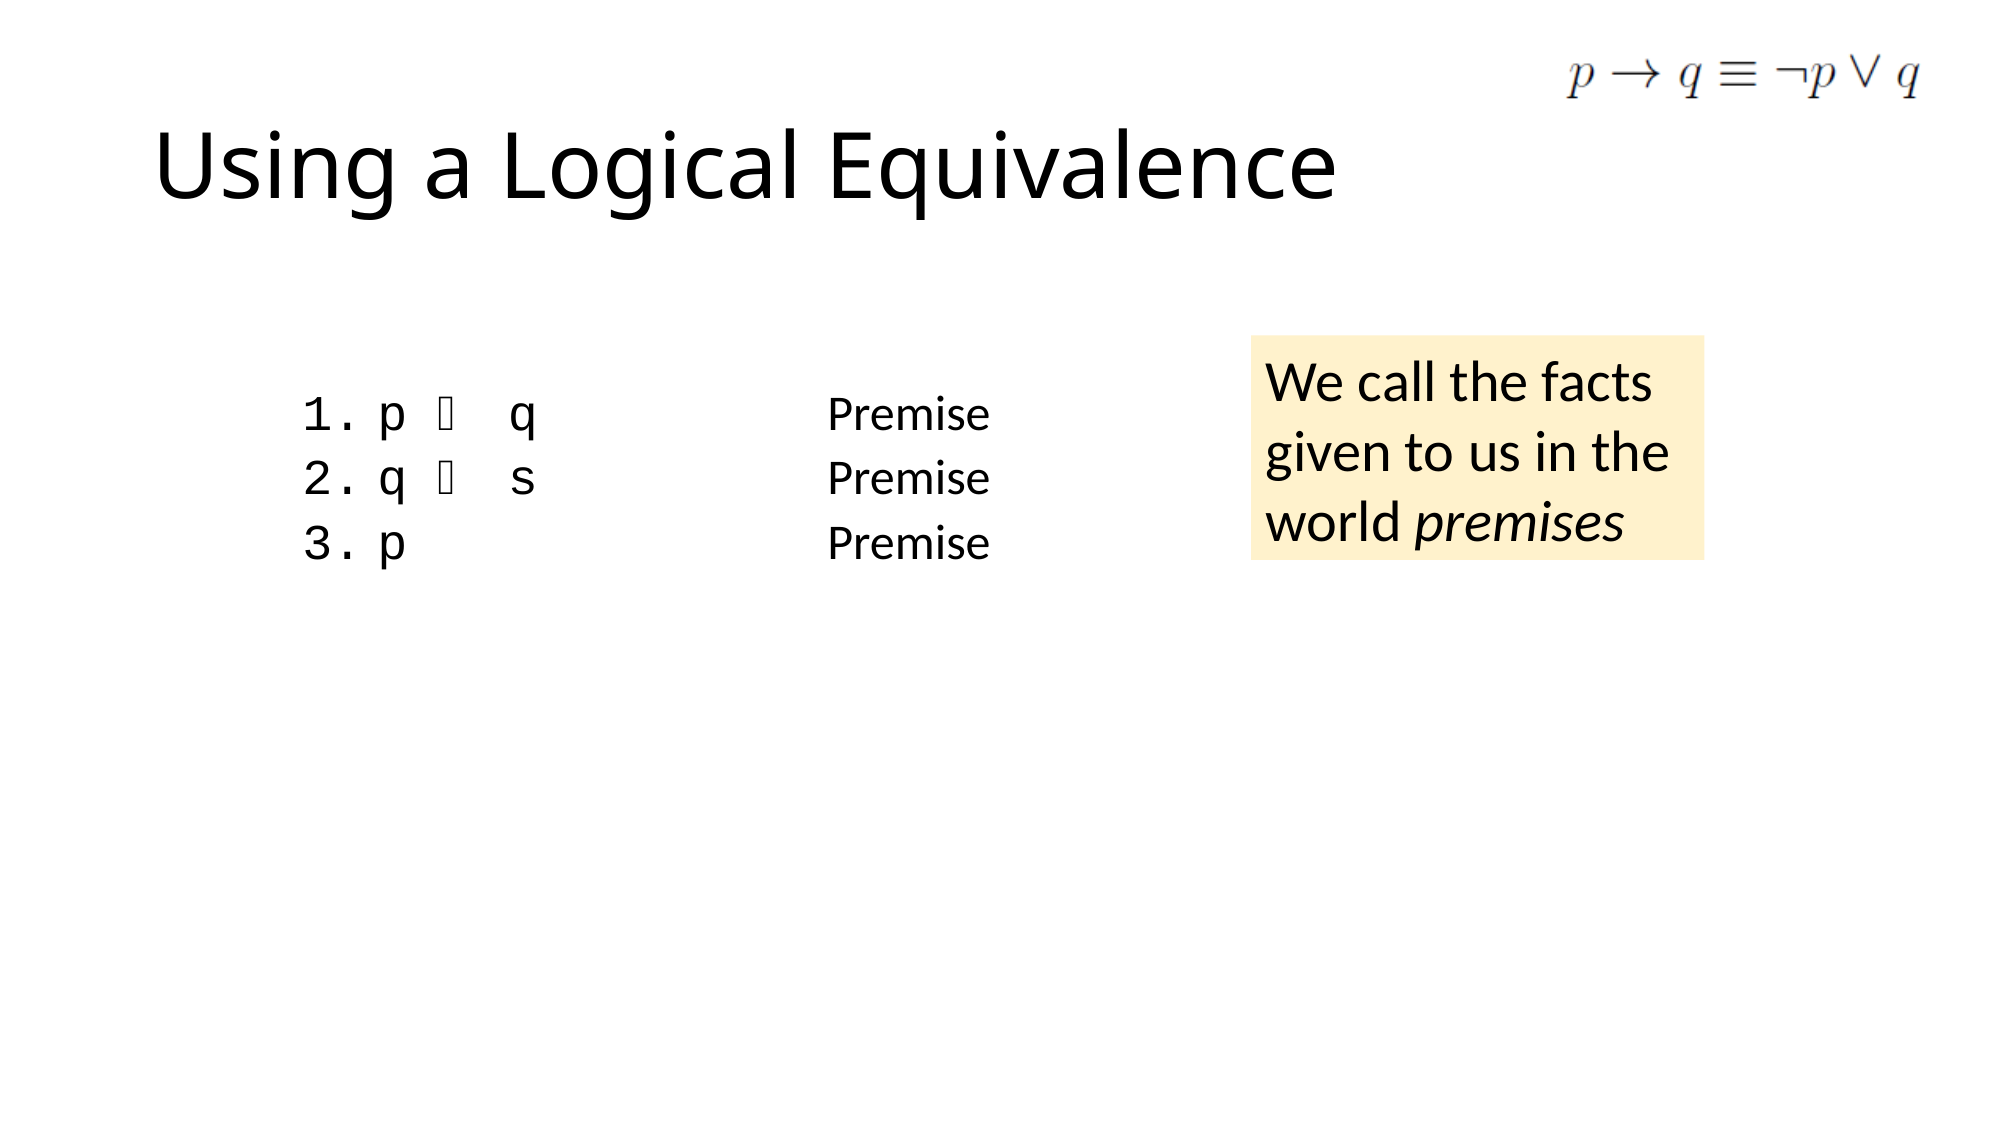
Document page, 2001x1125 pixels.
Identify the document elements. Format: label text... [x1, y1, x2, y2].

title Using a Logical Equivalence [137, 59, 1863, 278]
text_box We call the facts given to us in the world premises [1251, 335, 1705, 560]
picture [1556, 37, 1943, 130]
list p  q Premise q  s Premise p Premise [137, 299, 1863, 1014]
